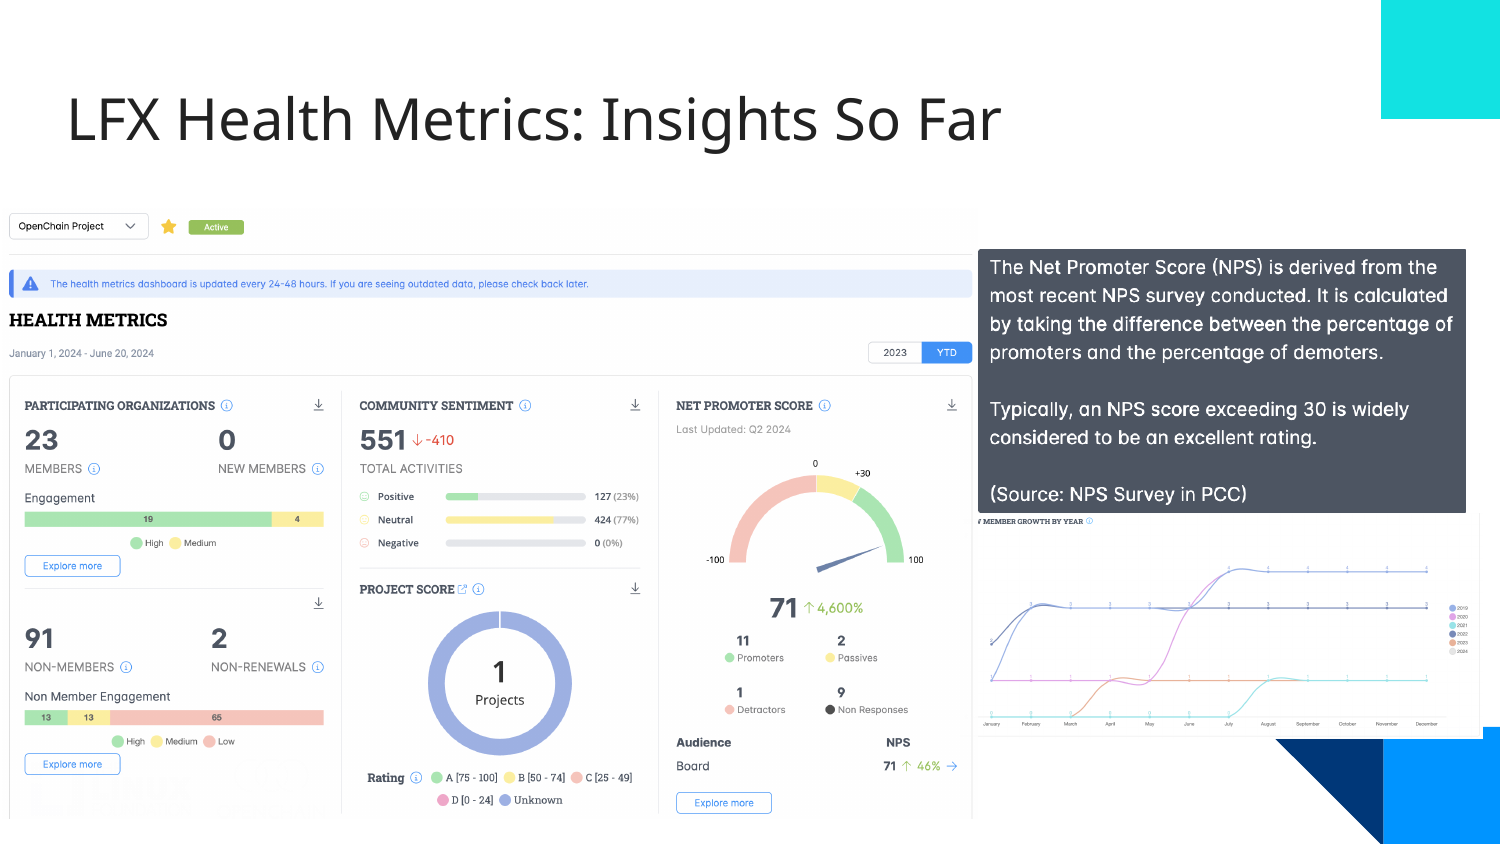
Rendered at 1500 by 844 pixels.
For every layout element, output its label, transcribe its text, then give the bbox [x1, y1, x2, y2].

picture [1, 208, 1483, 821]
title LFX Health Metrics: Insights So Far [51, 67, 1449, 167]
